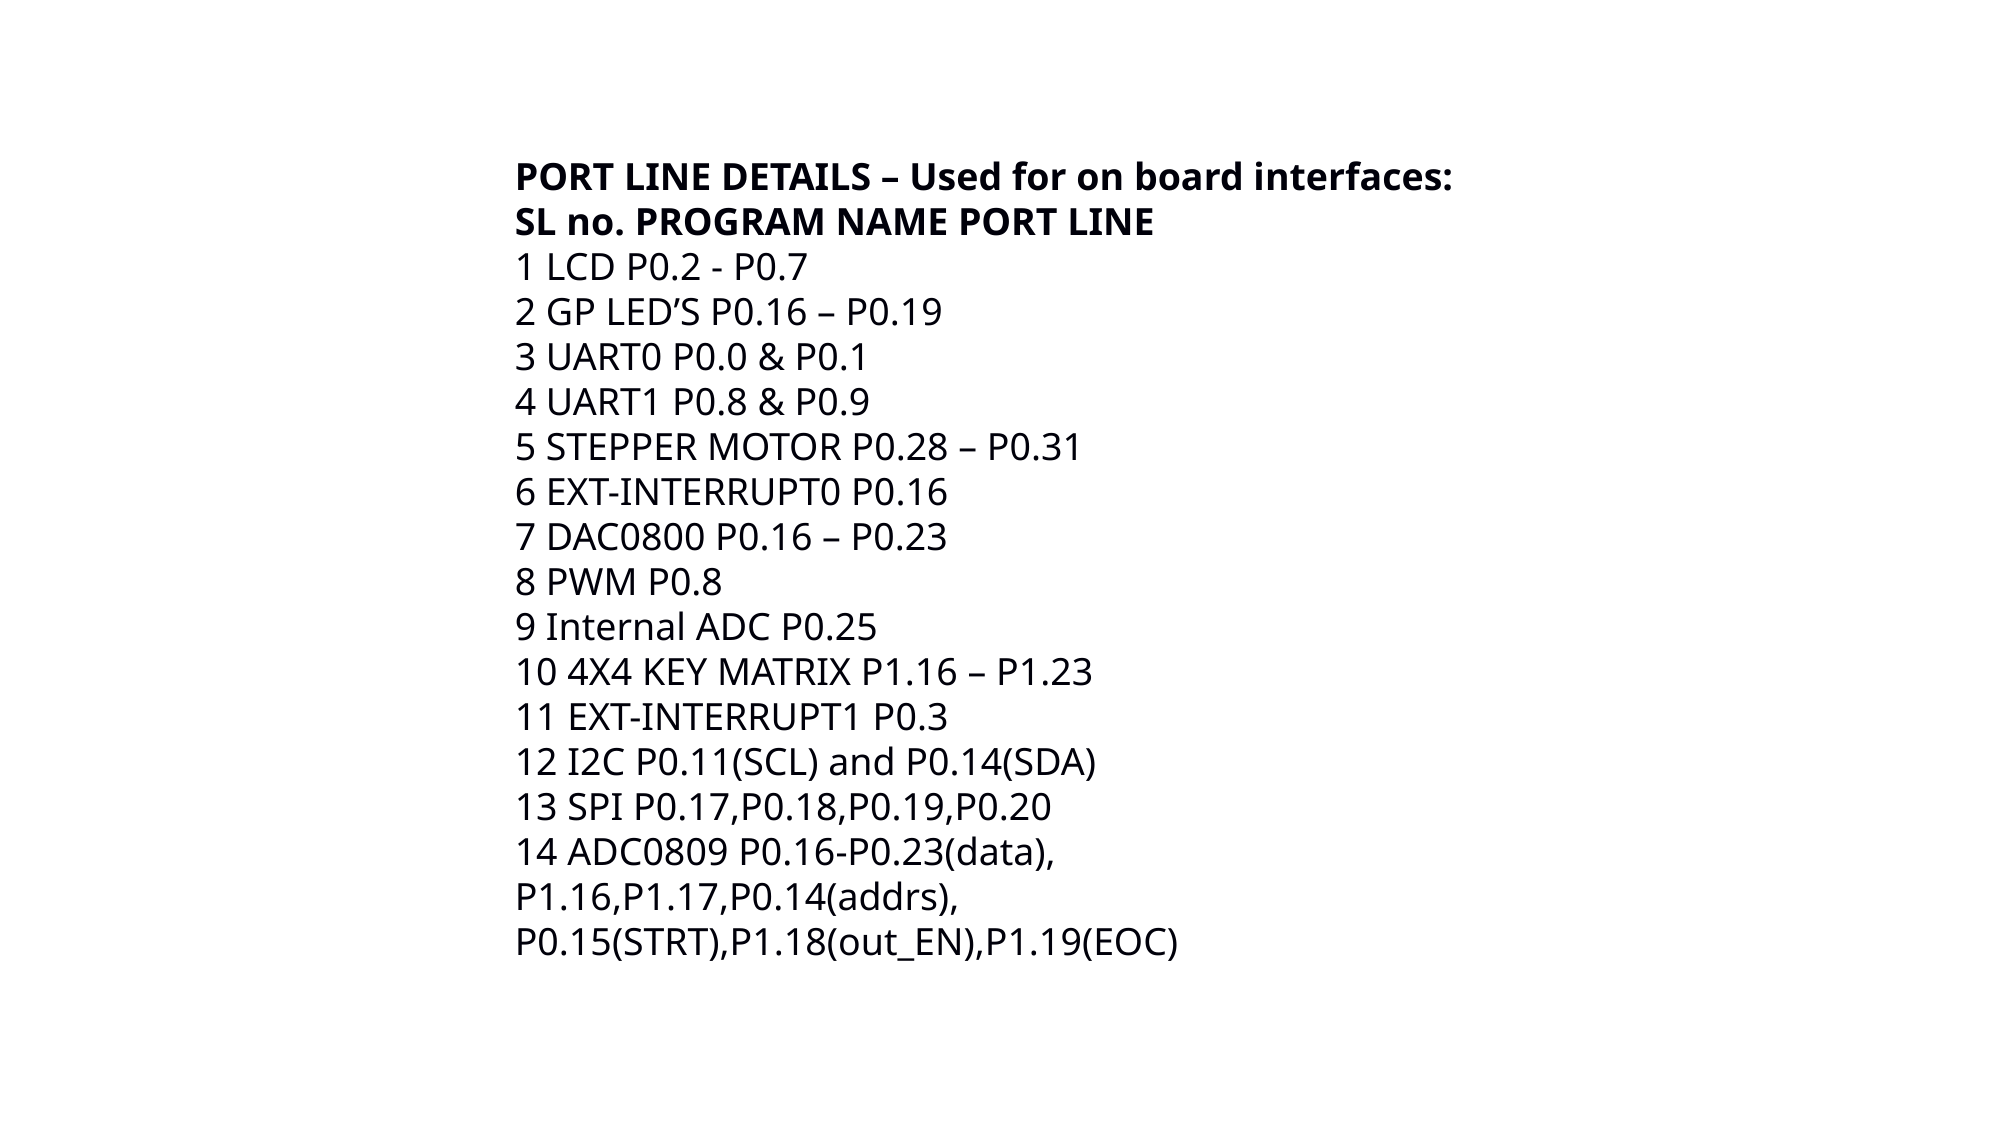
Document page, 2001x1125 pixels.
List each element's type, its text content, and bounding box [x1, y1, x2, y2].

text_box PORT LINE DETAILS – Used for on board interfaces: SL no. PROGRAM NAME PORT LINE 1 LCD P0.2 - P0.7 2 GP LED’S P0.16 – P0.19 3 UART0 P0.0 & P0.1 4 UART1 P0.8 & P0.9 5 STEPPER MOTOR P0.28 – P0.31 6 EXT-INTERRUPT0 P0.16 7 DAC0800 P0.16 – P0.23 8 PWM P0.8 9 Internal ADC P0.25 10 4X4 KEY MATRIX P1.16 – P1.23 11 EXT-INTERRUPT1 P0.3 12 I2C P0.11(SCL) and P0.14(SDA) 13 SPI P0.17,P0.18,P0.19,P0.20 14 ADC0809 P0.16-P0.23(data), P1.16,P1.17,P0.14(addrs), P0.15(STRT),P1.18(out_EN),P1.19(EOC) [500, 145, 1500, 971]
